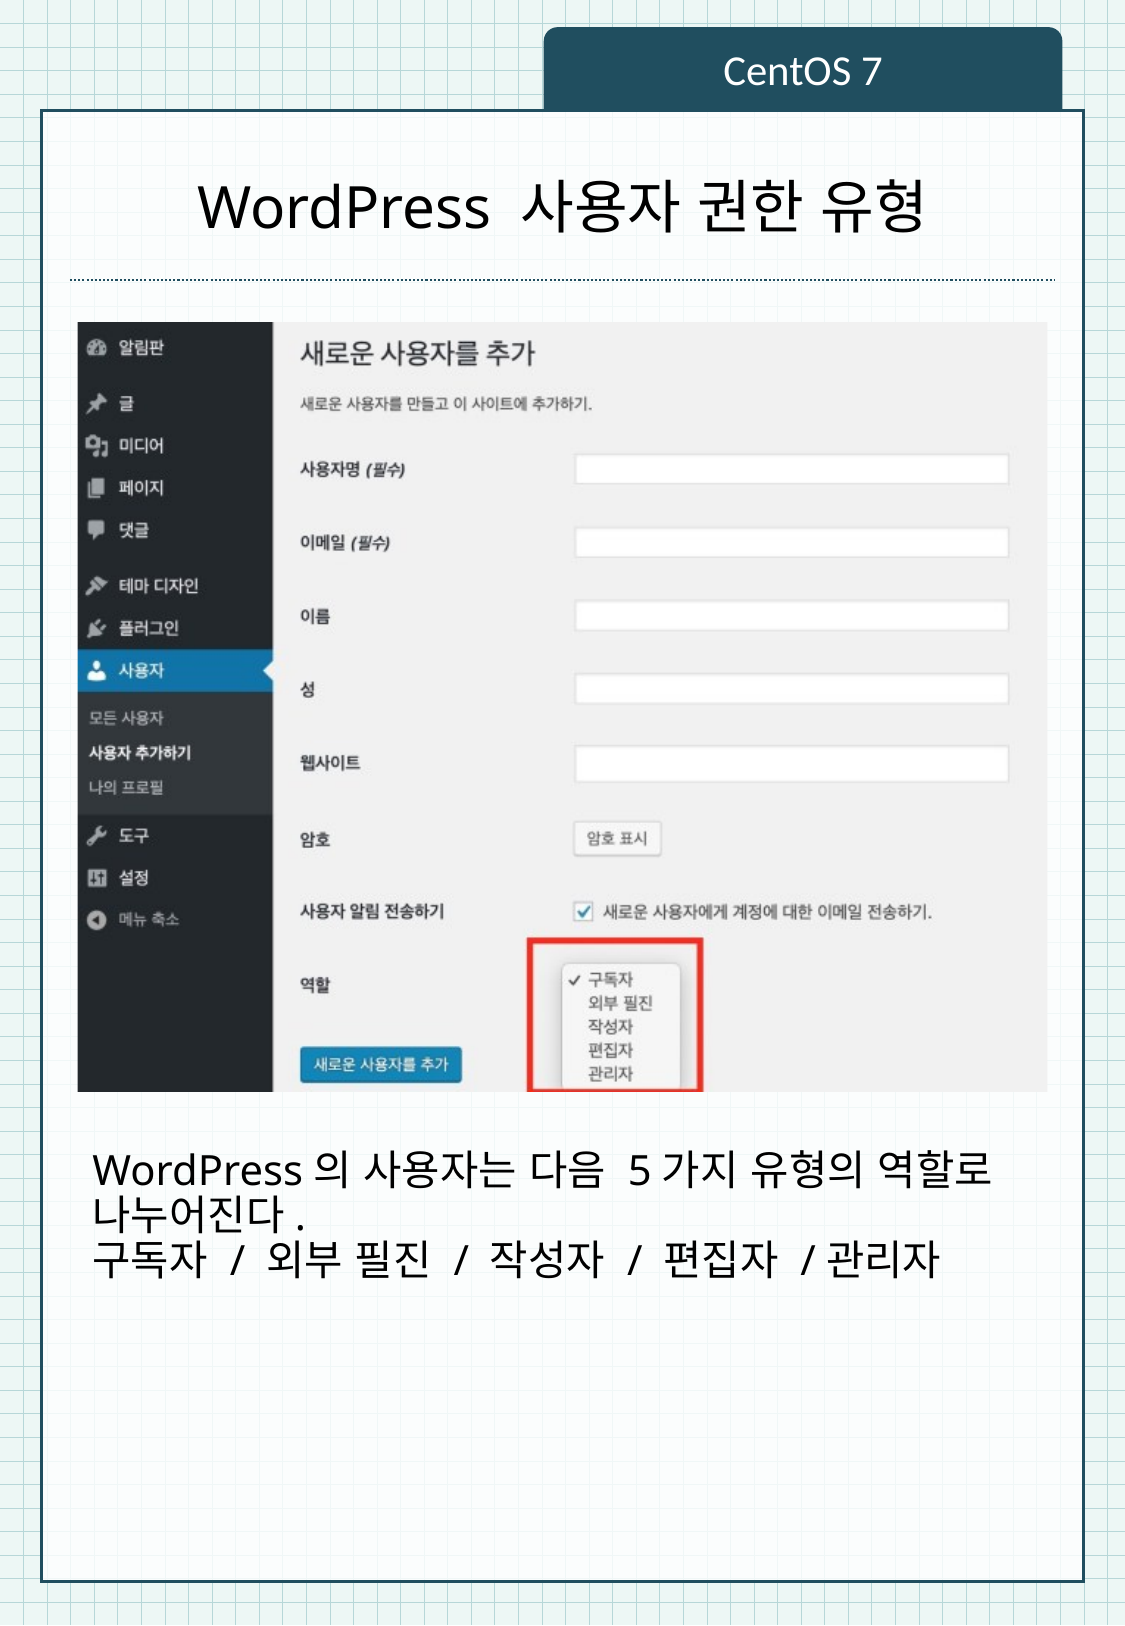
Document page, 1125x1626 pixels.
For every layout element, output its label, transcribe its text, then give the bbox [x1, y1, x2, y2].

title WordPress 사용자 권한 유형 [77, 152, 1048, 267]
text_box [542, 26, 1064, 112]
picture [77, 322, 1048, 1092]
text_box [41, 109, 1084, 1582]
text_box CentOS 7 [560, 35, 1046, 103]
list WordPress의 사용자는 다음 5가지 유형의 역할로 나누어진다. 구독자 / 외부 필진 / 작성자 / 편집자 /관리자 [77, 1142, 1048, 1515]
